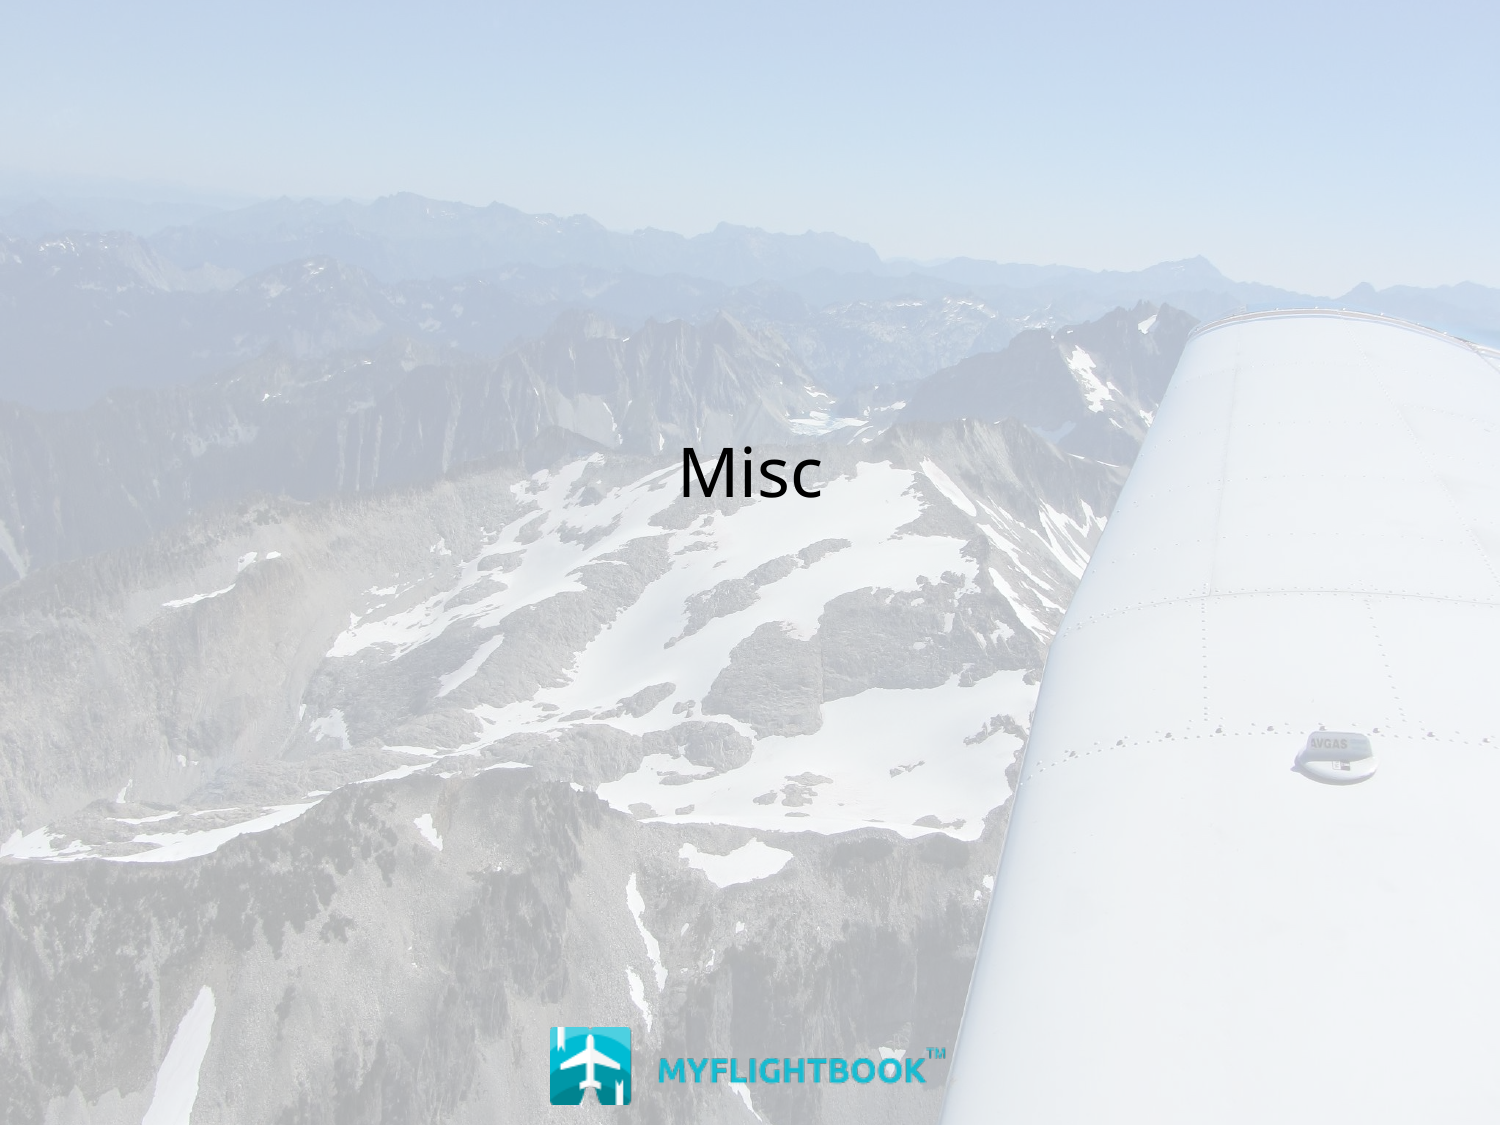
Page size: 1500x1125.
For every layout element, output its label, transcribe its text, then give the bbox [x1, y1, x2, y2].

picture [550, 1027, 950, 1105]
title Misc [112, 349, 1388, 591]
